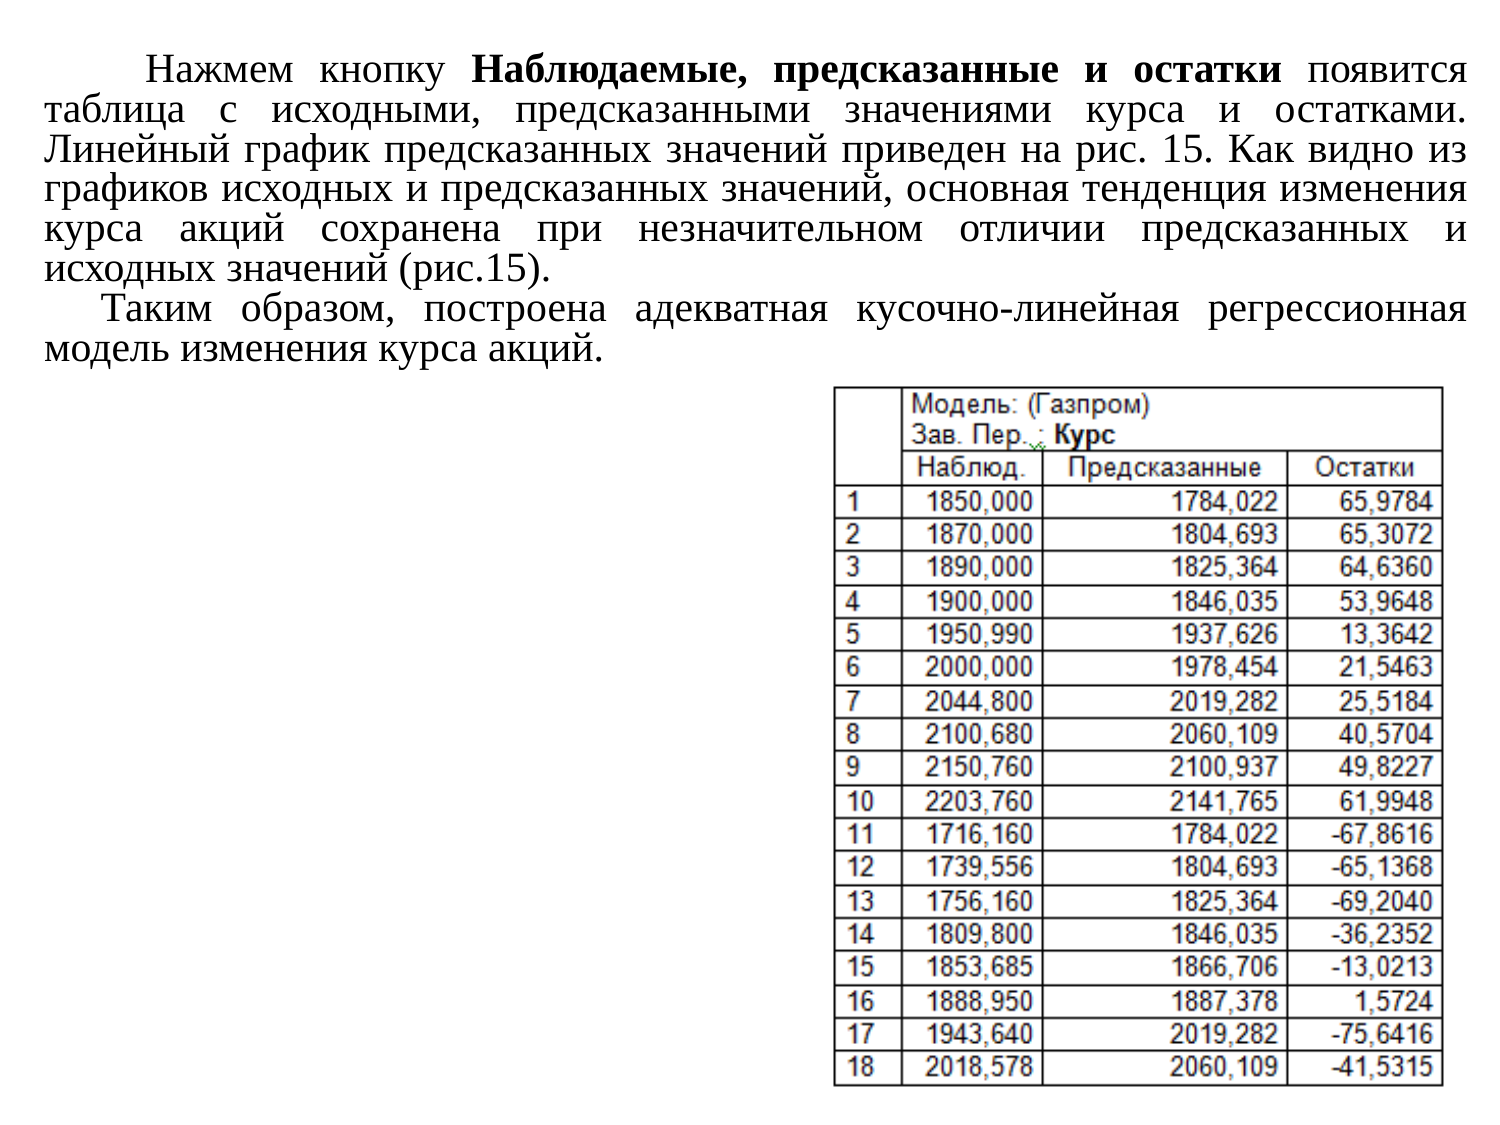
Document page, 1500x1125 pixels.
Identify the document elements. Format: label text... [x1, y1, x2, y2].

text_box Нажмем кнопку Наблюдаемые, предсказанные и остатки появится таблица с исходными, предсказанными значениями курса и остатками. Линейный график предсказанных значений приведен на рис. 15. Как видно из графиков исходных и предсказанных значений, основная тенденция изменения курса акций сохранена при незначительном отличии предсказанных и исходных значений (рис.15). Таким образом, построена адекватная кусочно-линейная регрессионная модель изменения курса акций. [29, 42, 1483, 378]
picture [830, 385, 1448, 1095]
